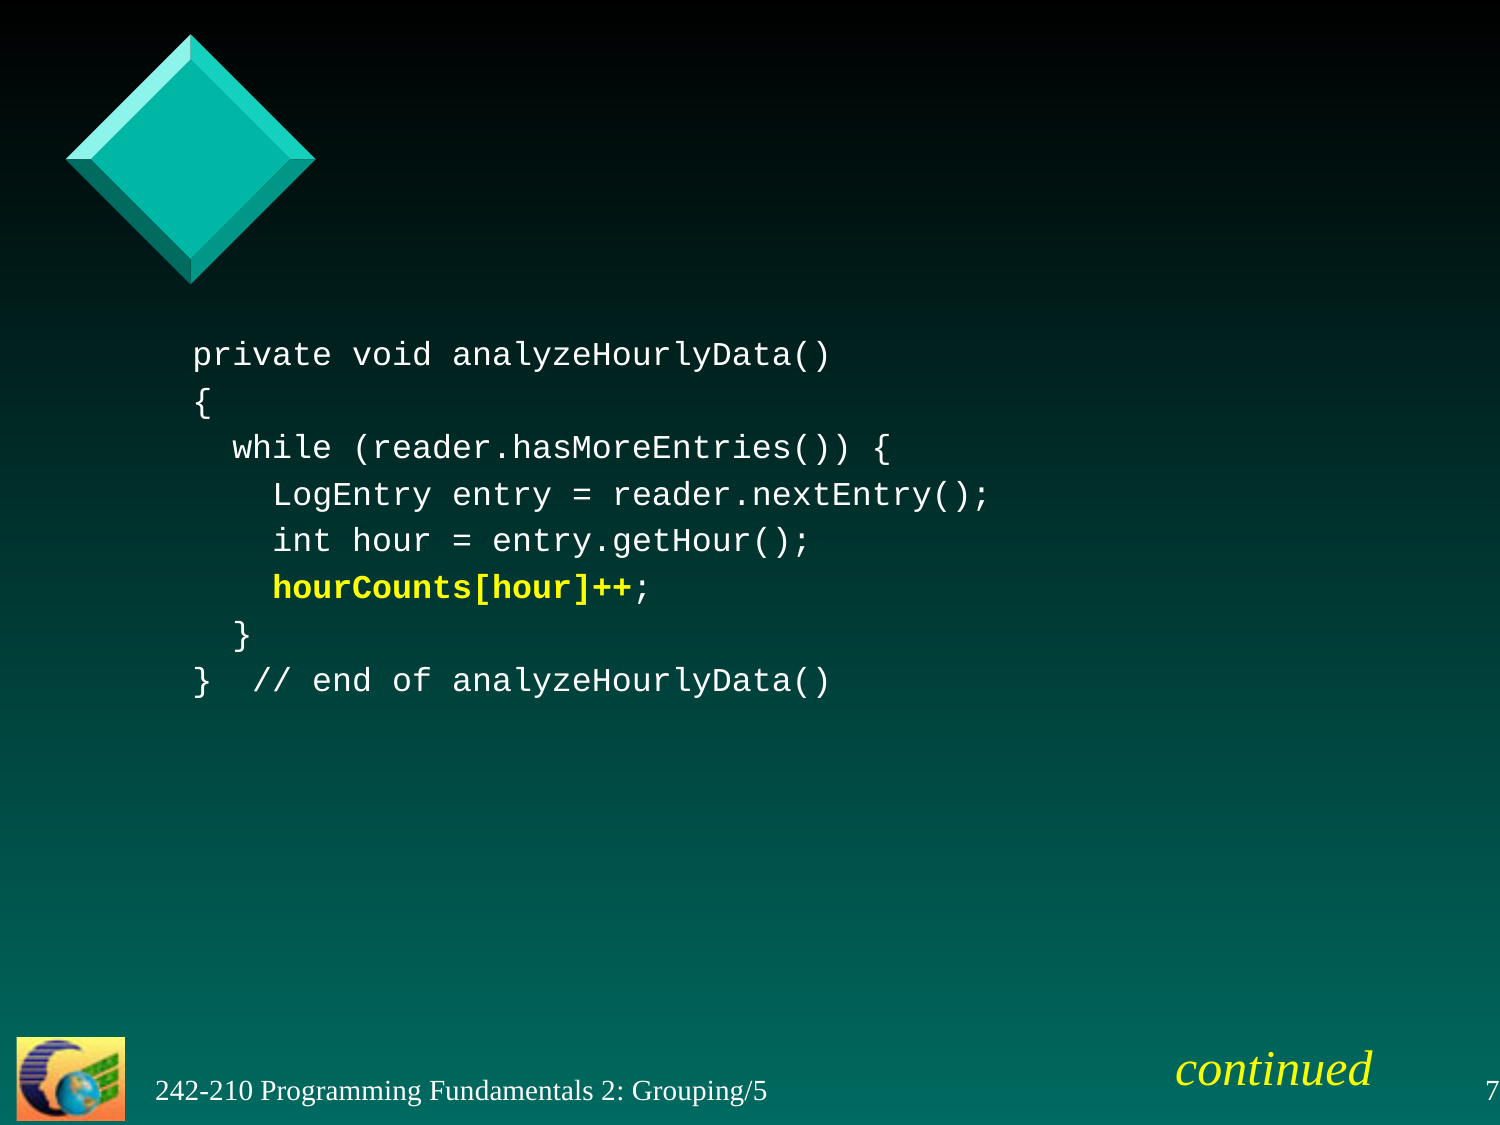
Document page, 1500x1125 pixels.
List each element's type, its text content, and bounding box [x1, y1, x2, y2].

list private void analyzeHourlyData() { while (reader.hasMoreEntries()) { LogEntry entry = reader.nextEntry(); int hour = entry.getHour(); hourCounts[hour]++; } } // end of analyzeHourlyData() [136, 324, 1413, 1001]
picture [16, 1037, 125, 1121]
text_box continued [1160, 1028, 1388, 1103]
